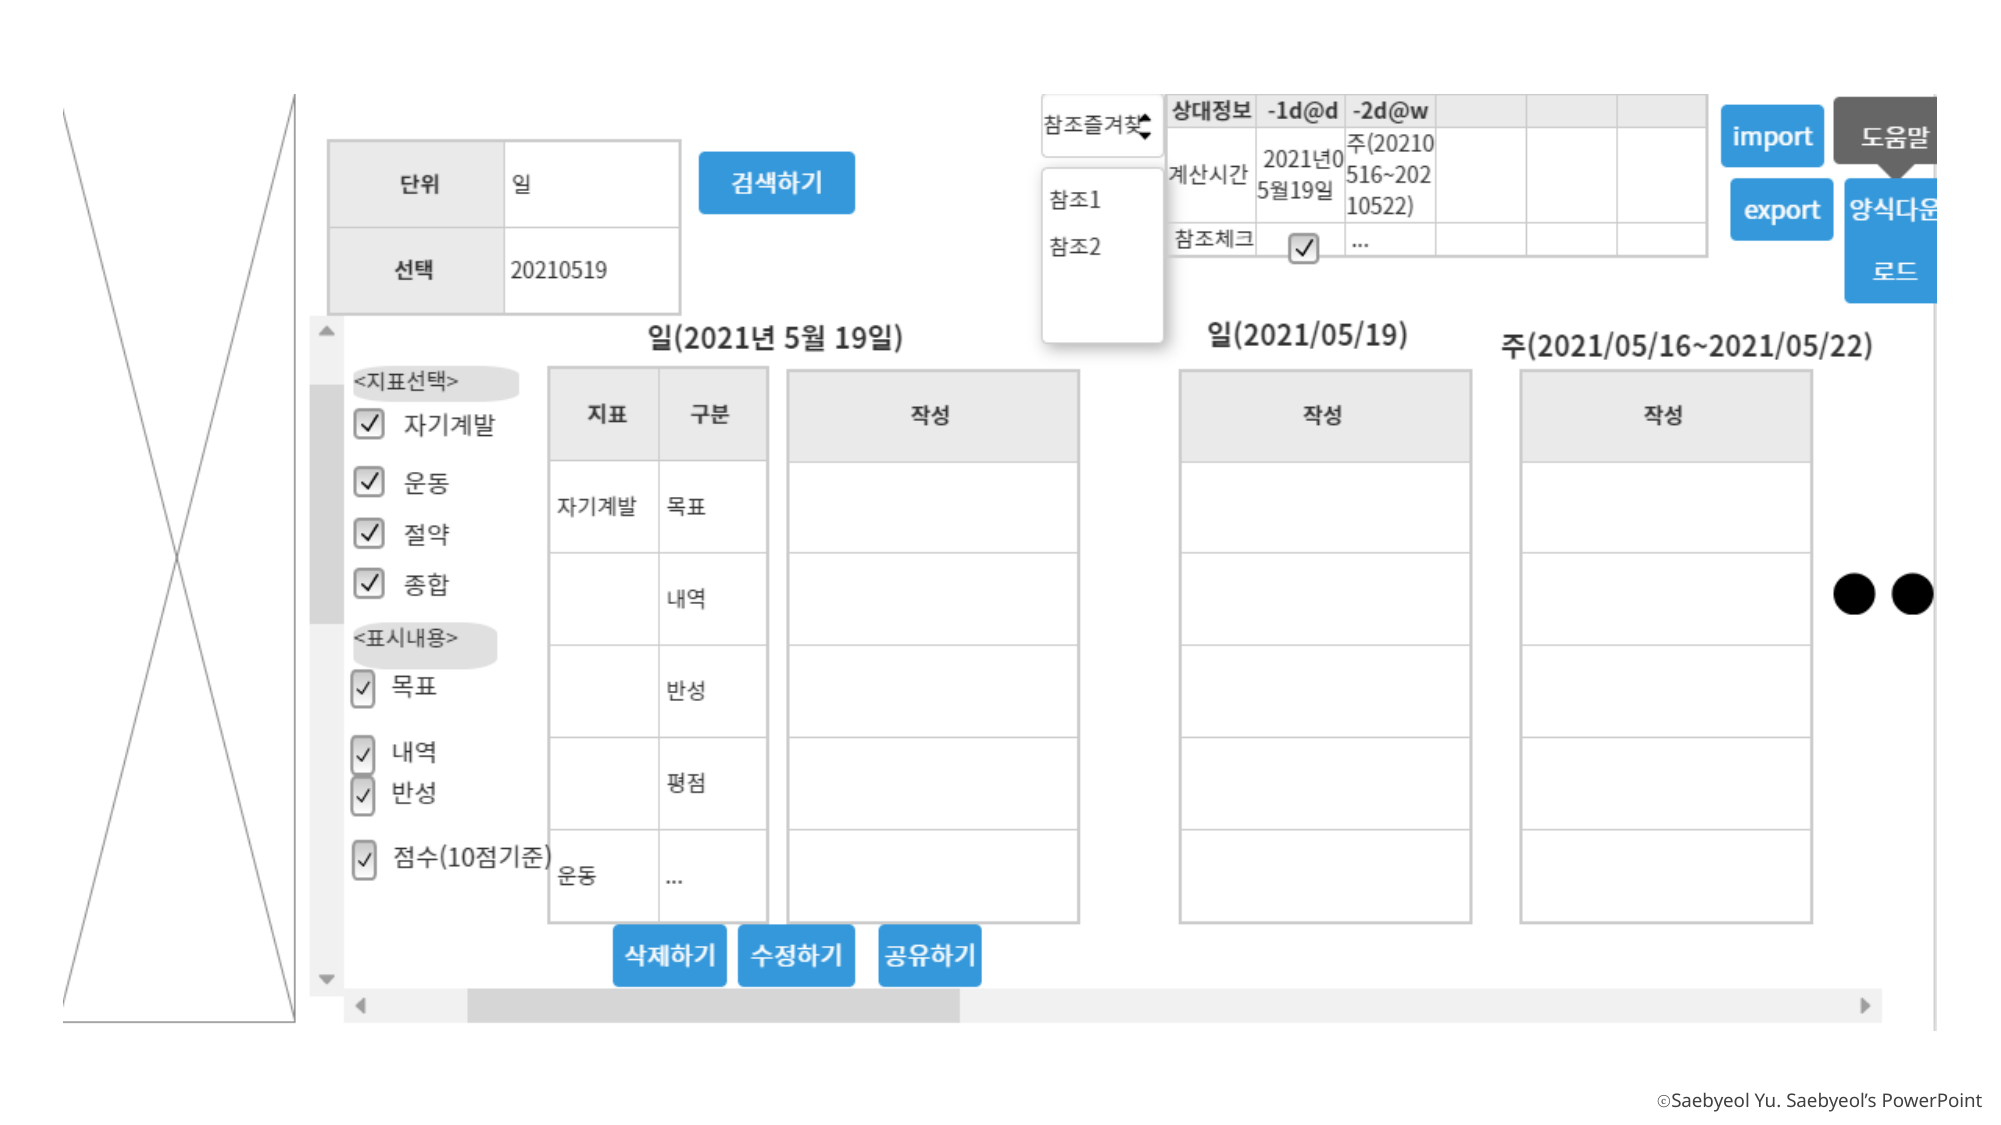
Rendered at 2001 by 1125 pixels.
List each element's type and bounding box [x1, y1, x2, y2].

picture [63, 94, 1937, 1031]
